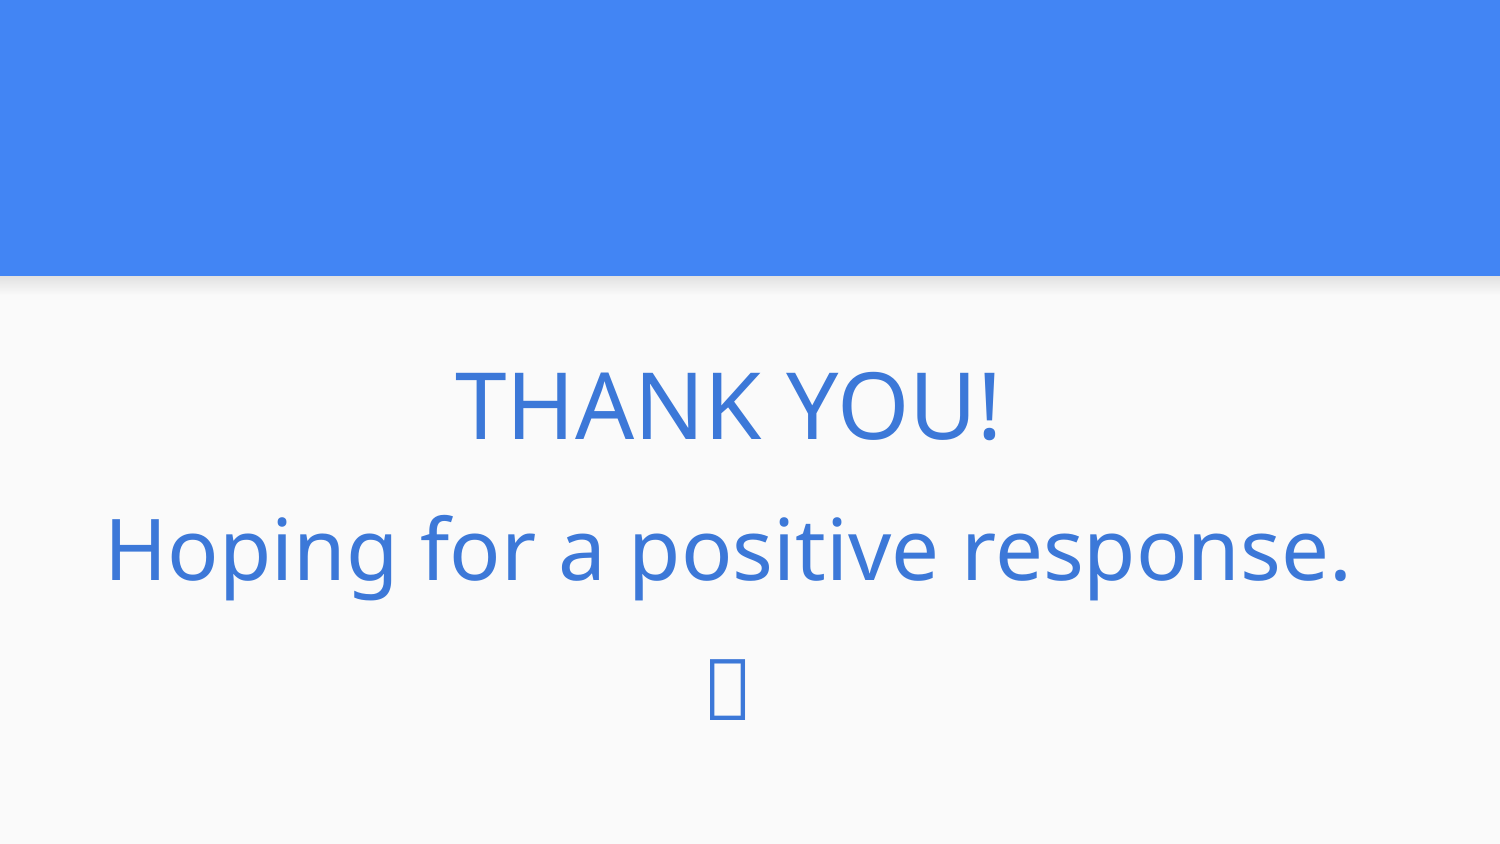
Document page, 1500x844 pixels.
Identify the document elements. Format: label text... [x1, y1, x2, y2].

list THANK YOU! Hoping for a positive response. 🙂 [31, 314, 1427, 760]
